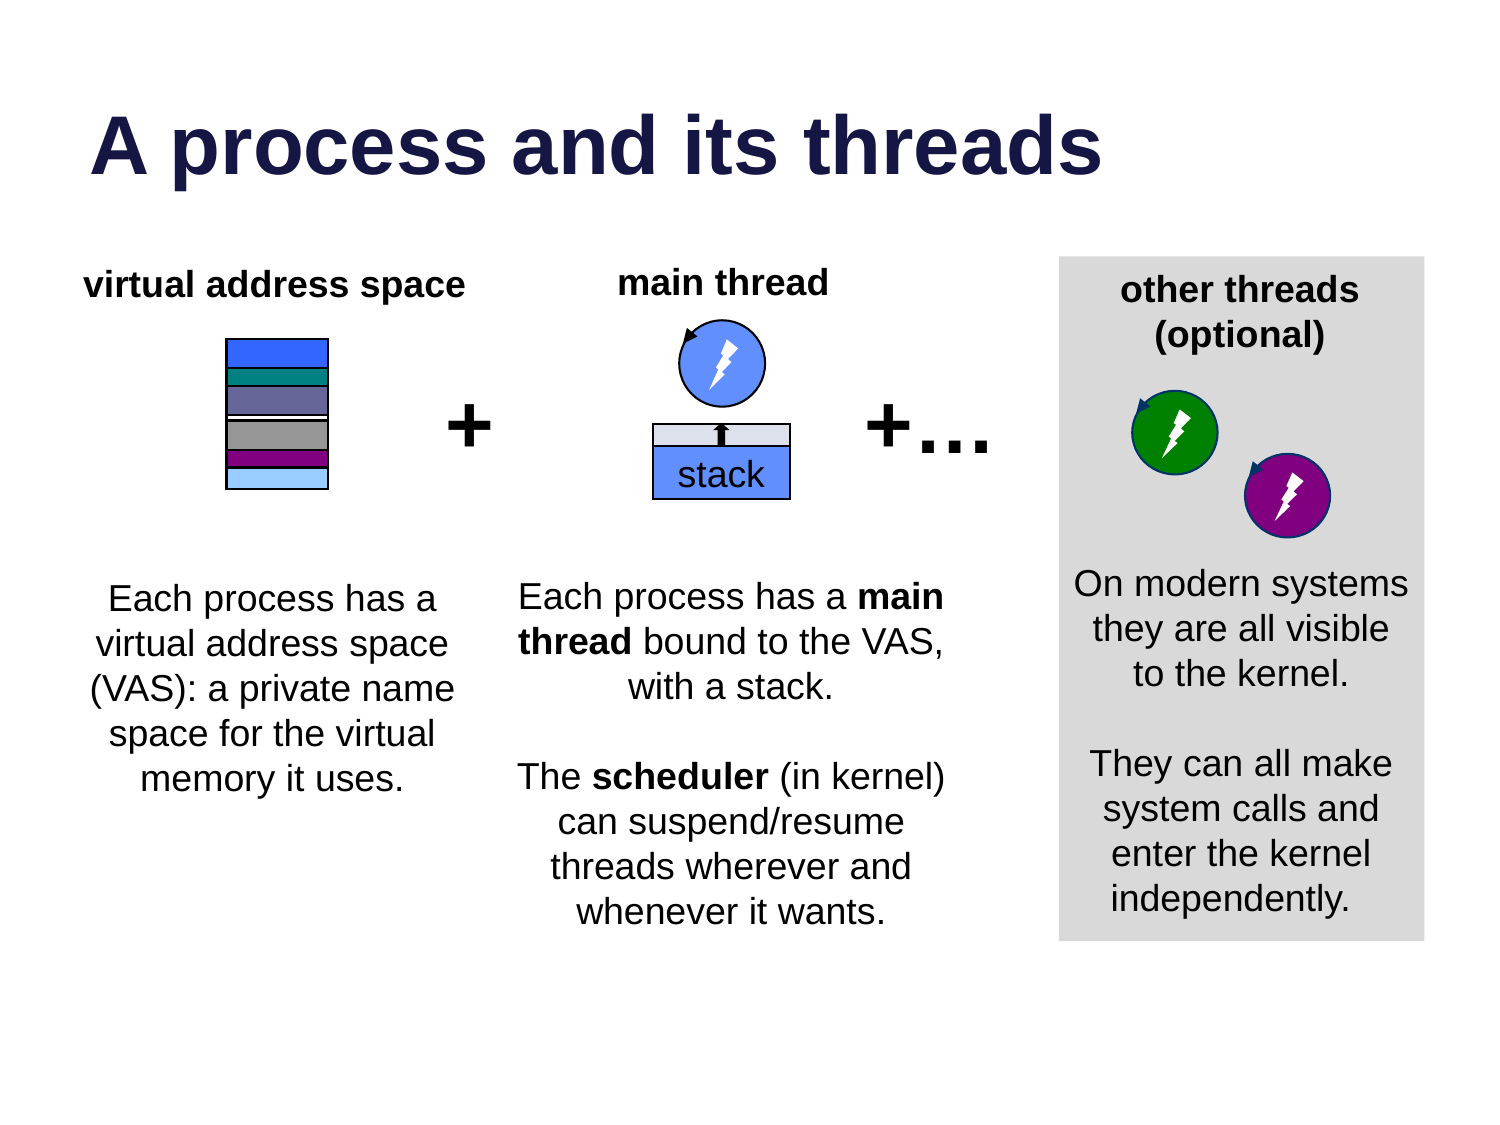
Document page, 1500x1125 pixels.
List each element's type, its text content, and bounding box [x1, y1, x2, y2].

text_box + [457, 362, 509, 478]
text_box [1058, 256, 1425, 551]
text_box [97, 252, 452, 496]
text_box +… [851, 362, 1012, 478]
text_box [1244, 453, 1331, 538]
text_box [600, 249, 847, 500]
text_box On modern systems they are all visible to the kernel. They can all make system calls and enter the kernel independently. [1057, 551, 1425, 927]
title A process and its threads [75, 0, 1425, 200]
text_box Each process has a virtual address space (VAS): a private name space for the virtual memory it uses. [65, 566, 479, 806]
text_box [1131, 390, 1218, 475]
text_box [1058, 927, 1425, 942]
text_box Each process has a main thread bound to the VAS, with a stack. The scheduler (in kernel) can suspend/resume threads wherever and whenever it wants. [487, 564, 975, 940]
text_box other threads (optional) [1105, 257, 1375, 362]
